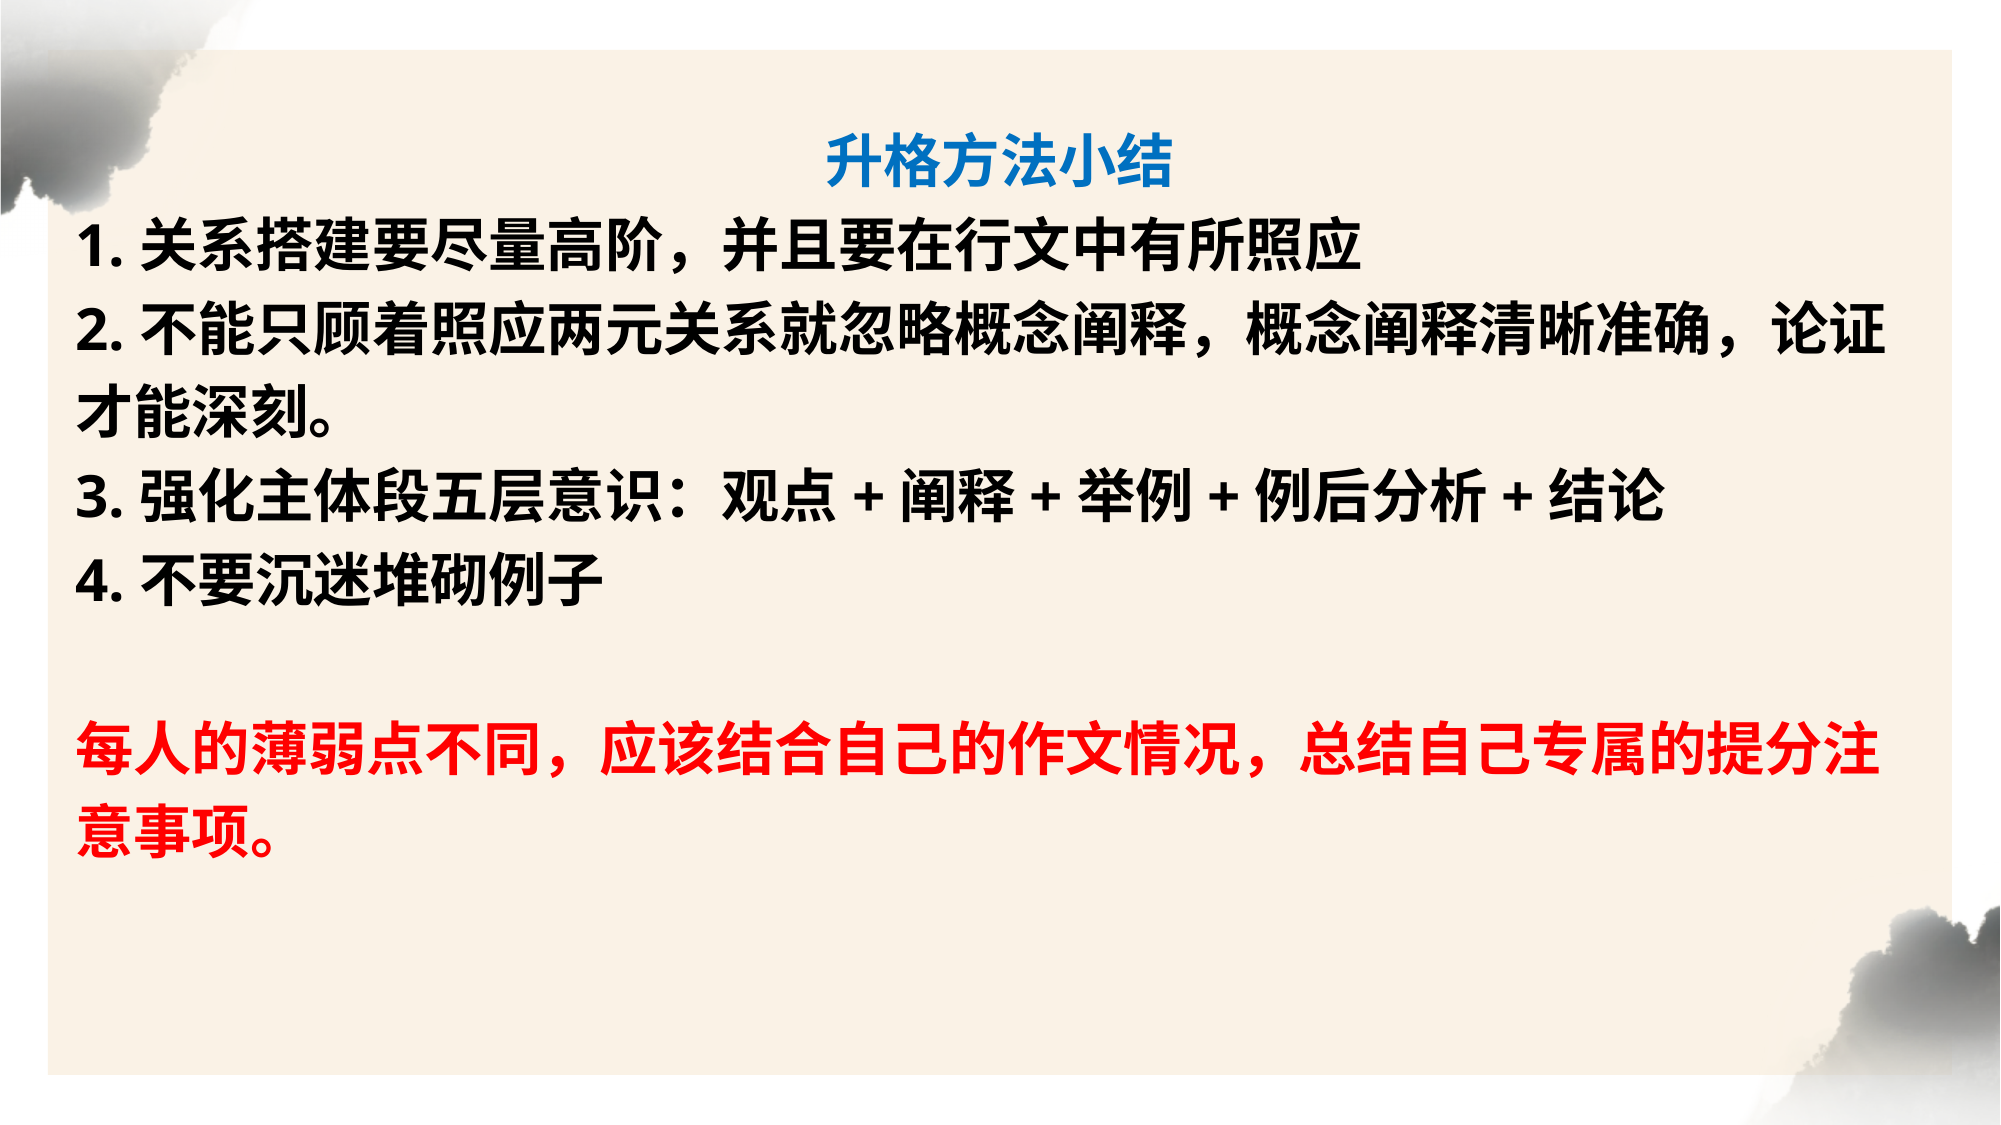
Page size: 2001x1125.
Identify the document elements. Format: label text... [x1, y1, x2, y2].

text_box 升格方法小结 1.关系搭建要尽量高阶，并且要在行文中有所照应 2.不能只顾着照应两元关系就忽略概念阐释，概念阐释清晰准确，论证才能深刻。 3.强化主体段五层意识：观点+阐释+举例+例后分析+结论 4.不要沉迷堆砌例子 每人的薄弱点不同，应该结合自己的作文情况，总结自己专属的提分注意事项。 [60, 102, 1940, 873]
picture [1, 0, 266, 259]
picture [1733, 861, 2000, 1125]
